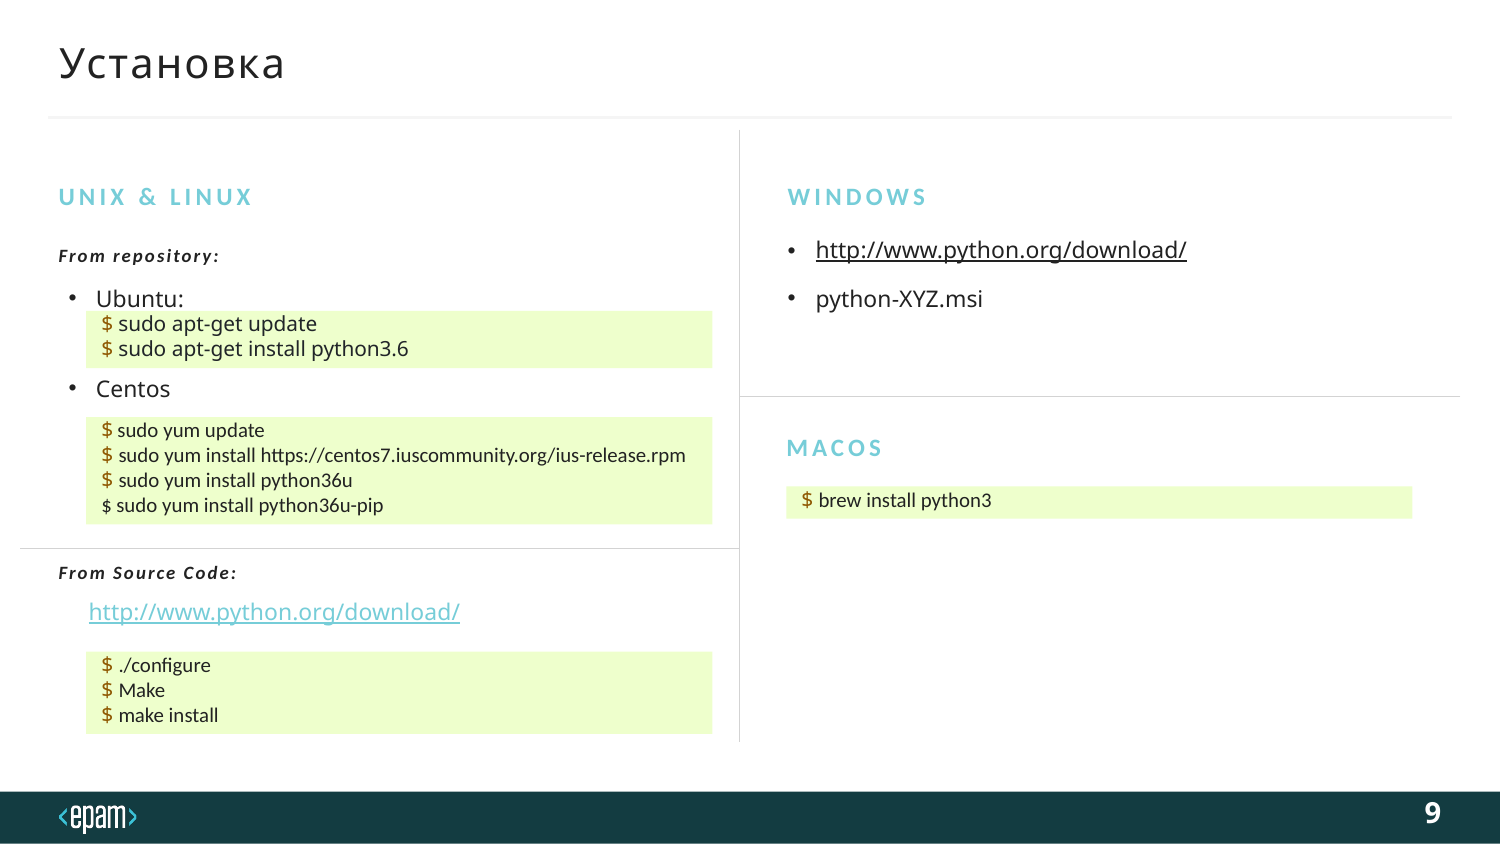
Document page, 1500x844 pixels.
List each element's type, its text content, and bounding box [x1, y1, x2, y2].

text_box [786, 485, 1442, 620]
list From repository: Ubuntu: Centos From Source Code: http://www.python.org/download/ [58, 234, 713, 548]
text_box $ sudo yum update $ sudo yum install https://centos7.iuscommunity.org/ius-release.rpm $ sudo yum install python36u $ sudo yum install python36u-pip [86, 417, 713, 525]
text_box $ ./configure $ Make $ make install [86, 651, 713, 734]
text_box $ brew install python3 [786, 486, 1413, 519]
list http://www.python.org/download/ python-XYZ.msi [787, 234, 1443, 369]
list WINDOWS [787, 177, 1443, 234]
slide_number 9 [1216, 791, 1442, 844]
text_box MacOs [786, 428, 1442, 485]
title Установка [59, 37, 1442, 87]
list UNIX & Linux [58, 177, 713, 234]
list From repository: Ubuntu: Centos From Source Code: http://www.python.org/download/ [58, 549, 713, 735]
text_box $ sudo apt-get update $ sudo apt-get install python3.6 [86, 310, 713, 369]
